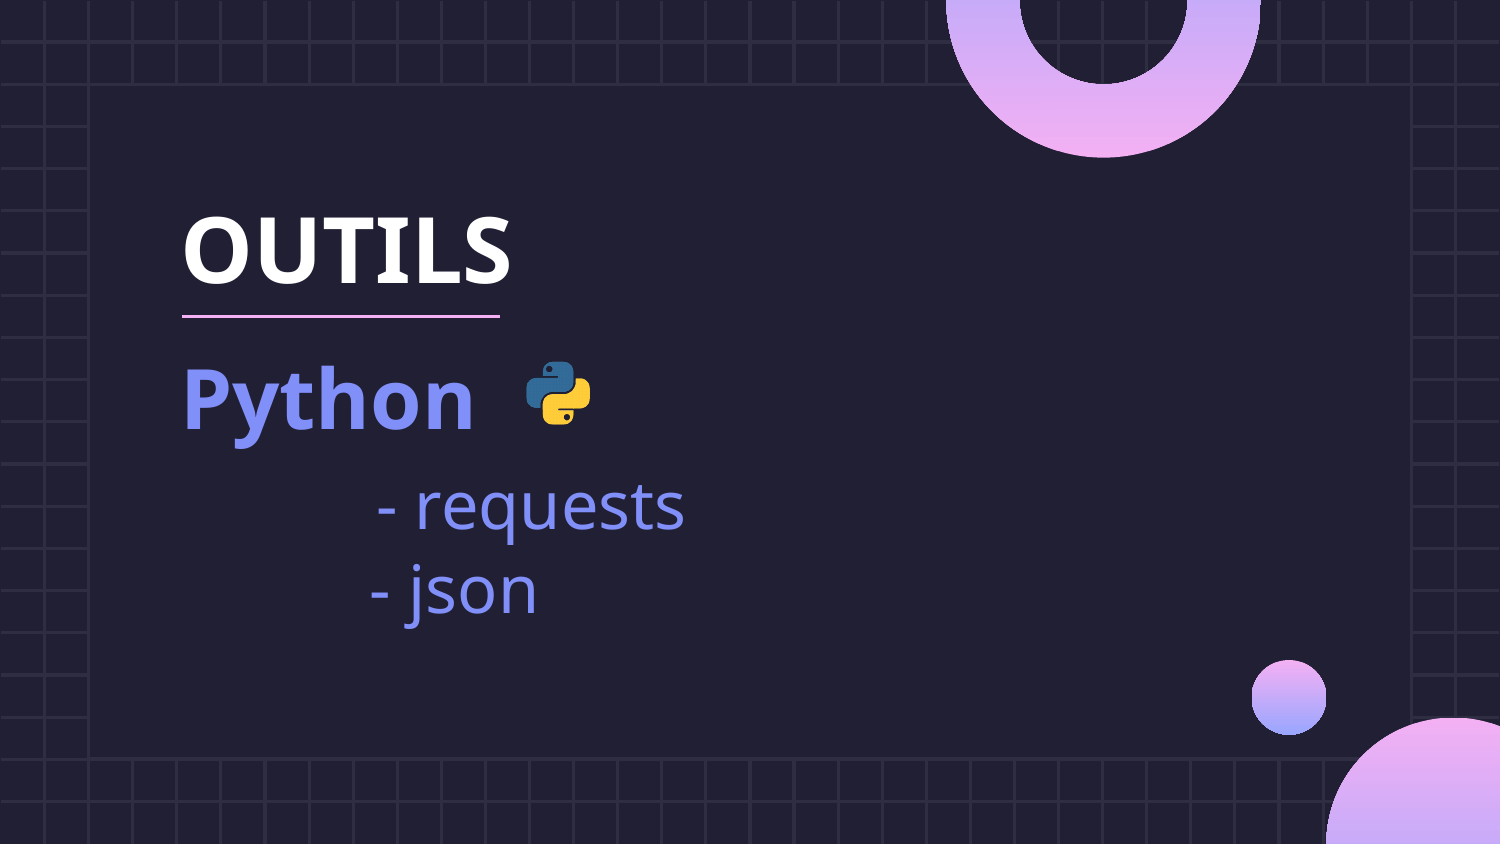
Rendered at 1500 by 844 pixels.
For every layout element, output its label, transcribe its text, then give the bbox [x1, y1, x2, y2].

text_box [946, 0, 1261, 158]
title Python - requests - json [165, 335, 1123, 642]
text_box [1326, 717, 1500, 844]
picture [499, 335, 616, 451]
text_box [1251, 660, 1327, 735]
title OUTILS [165, 166, 587, 317]
